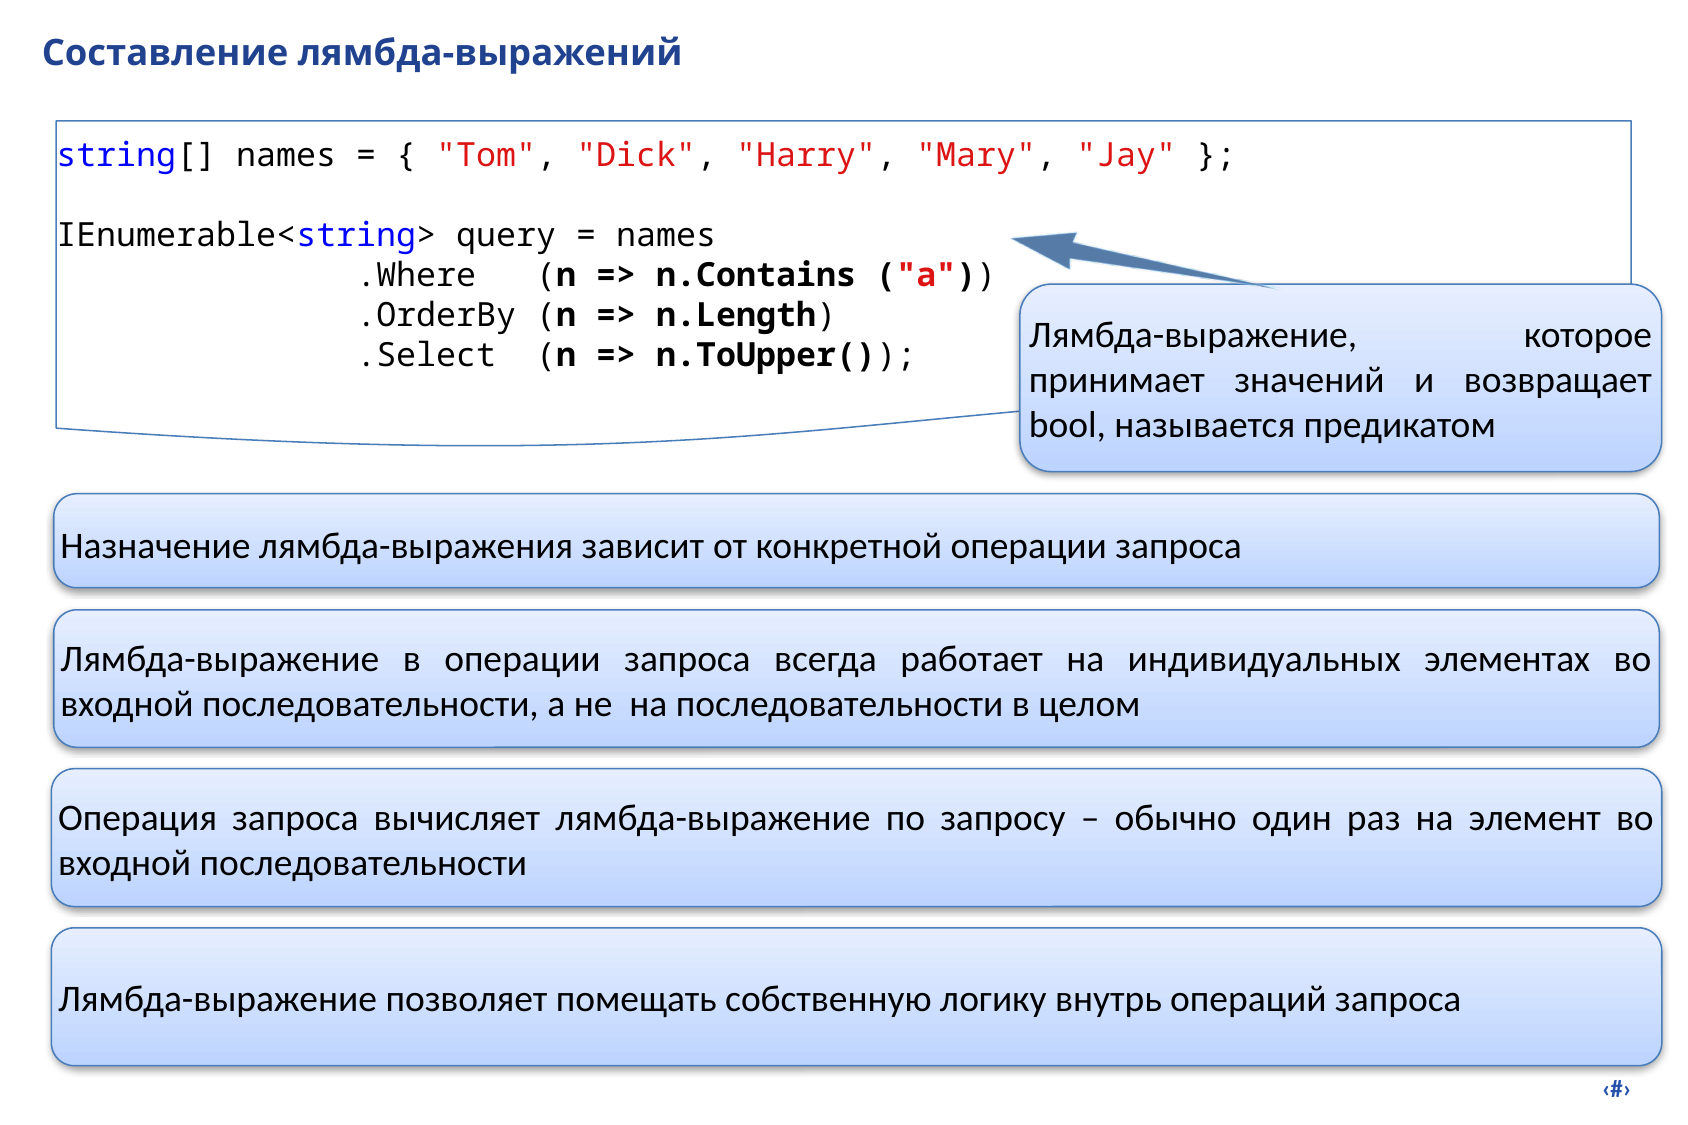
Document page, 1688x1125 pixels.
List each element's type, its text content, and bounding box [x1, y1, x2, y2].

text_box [51, 927, 1663, 1066]
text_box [55, 120, 1632, 446]
picture [1005, 242, 1293, 288]
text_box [53, 493, 1660, 588]
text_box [51, 768, 1663, 907]
title Составление лямбда-выражений [41, 28, 1653, 90]
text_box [53, 609, 1660, 748]
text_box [1019, 283, 1662, 472]
